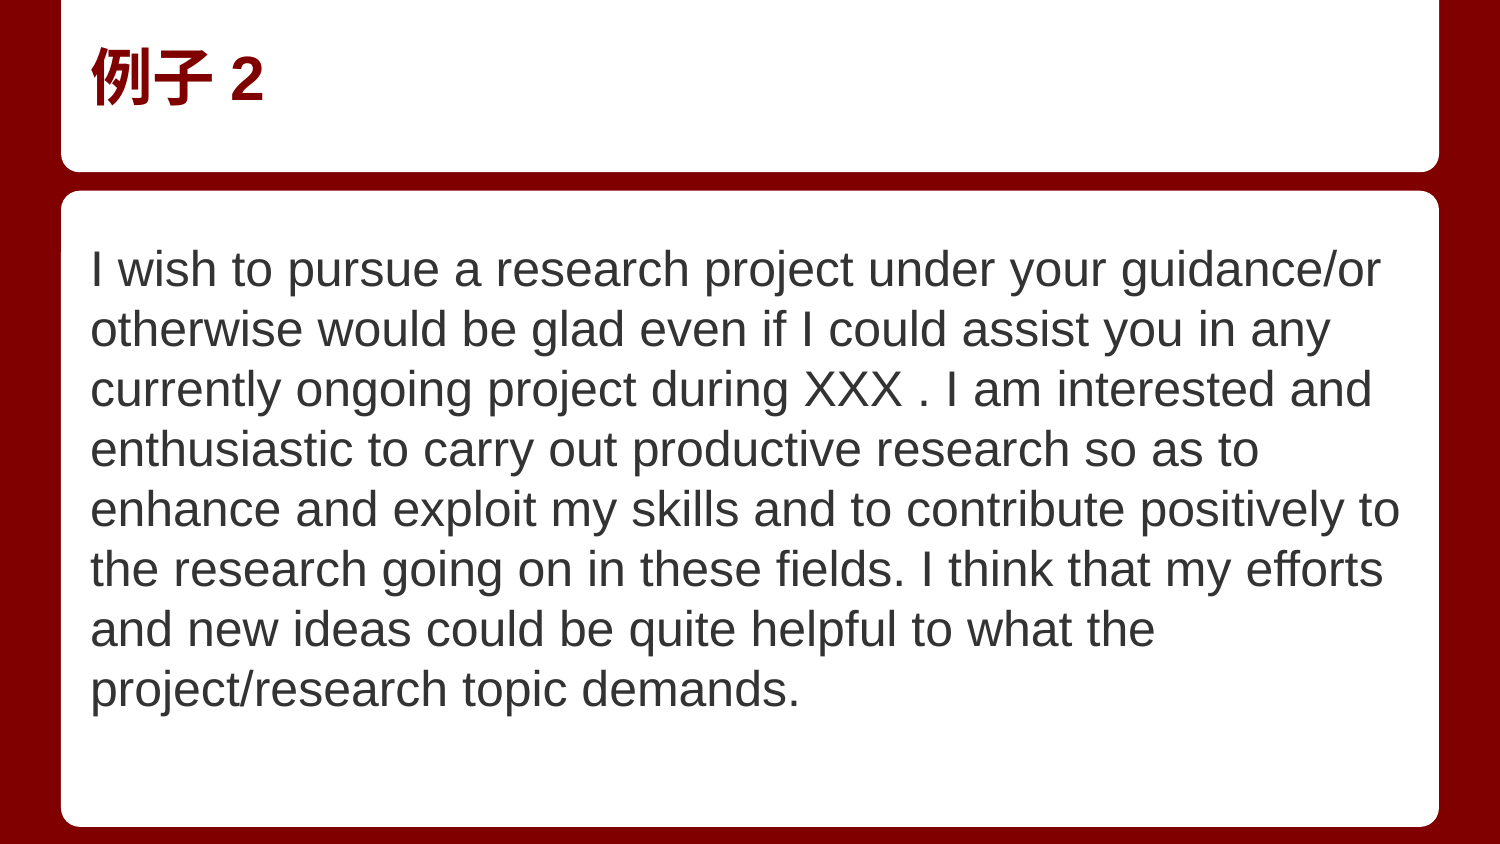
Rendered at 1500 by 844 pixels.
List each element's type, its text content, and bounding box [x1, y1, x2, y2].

list I wish to pursue a research project under your guidance/or otherwise would be glad even if I could assist you in any currently ongoing project during XXX . I am interested and enthusiastic to carry out productive research so as to enhance and exploit my skills and to contribute positively to the research going on in these fields. I think that my efforts and new ideas could be quite helpful to what the project/research topic demands. [75, 221, 1425, 808]
title 例子2 [75, 22, 1425, 81]
